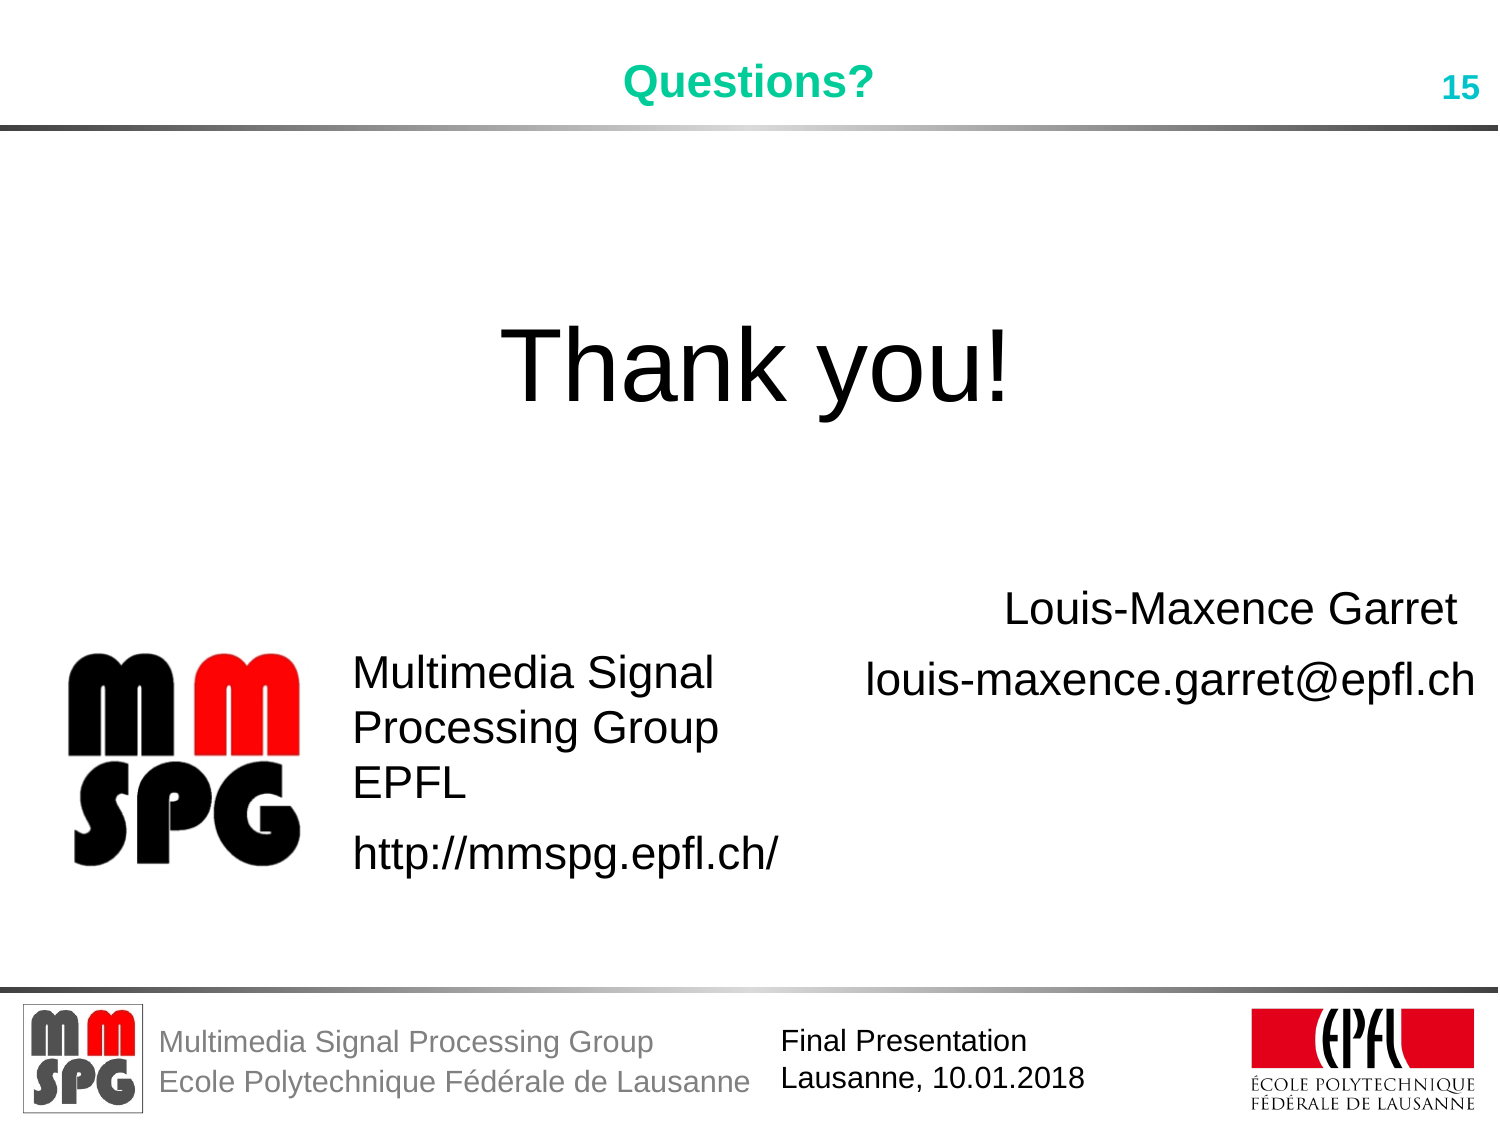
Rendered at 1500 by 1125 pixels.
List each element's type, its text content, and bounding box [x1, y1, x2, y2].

text_box http://mmspg.epfl.ch/ [338, 815, 794, 887]
text_box louis-maxence.garret@epfl.ch [850, 642, 1491, 713]
text_box Multimedia Signal Processing Group EPFL [337, 634, 743, 816]
text_box Louis-Maxence Garret [988, 571, 1473, 642]
text_box Thank you! [465, 289, 1048, 430]
picture [1245, 1002, 1480, 1115]
picture [45, 634, 322, 887]
picture [21, 1002, 144, 1115]
title Questions? [77, 32, 1421, 115]
